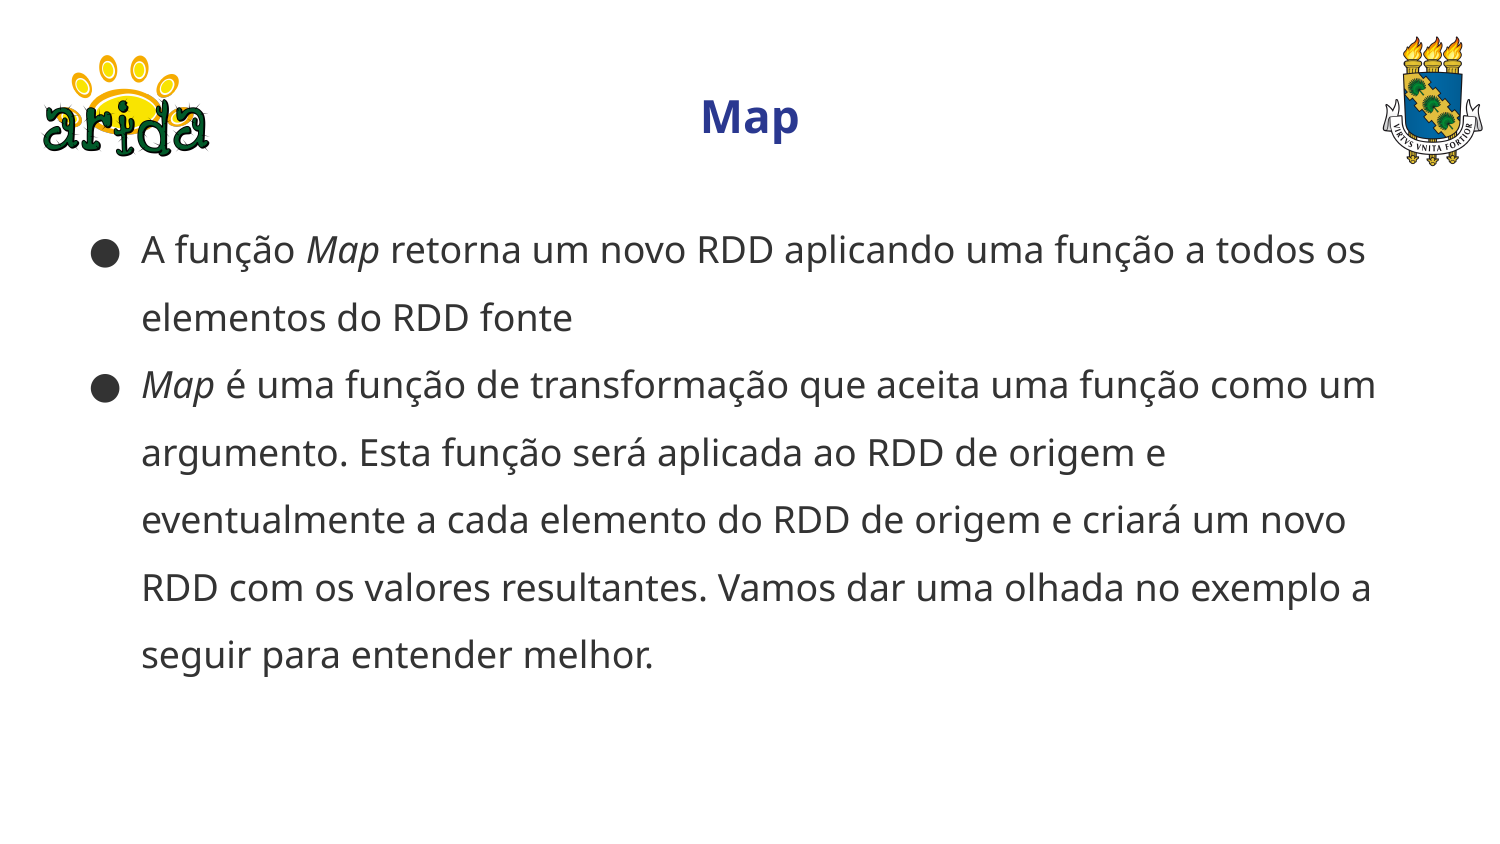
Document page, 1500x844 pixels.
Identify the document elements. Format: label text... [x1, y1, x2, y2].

picture [23, 50, 230, 168]
list A função Map retorna um novo RDD aplicando uma função a todos os elementos do RDD fonte Map é uma função de transformação que aceita uma função como um argumento. Esta função será aplicada ao RDD de origem e eventualmente a cada elemento do RDD de origem e criará um novo RDD com os valores resultantes. Vamos dar uma olhada no exemplo a seguir para entender melhor. [51, 189, 1449, 840]
title Map [234, 72, 1372, 167]
picture [1377, 36, 1488, 168]
